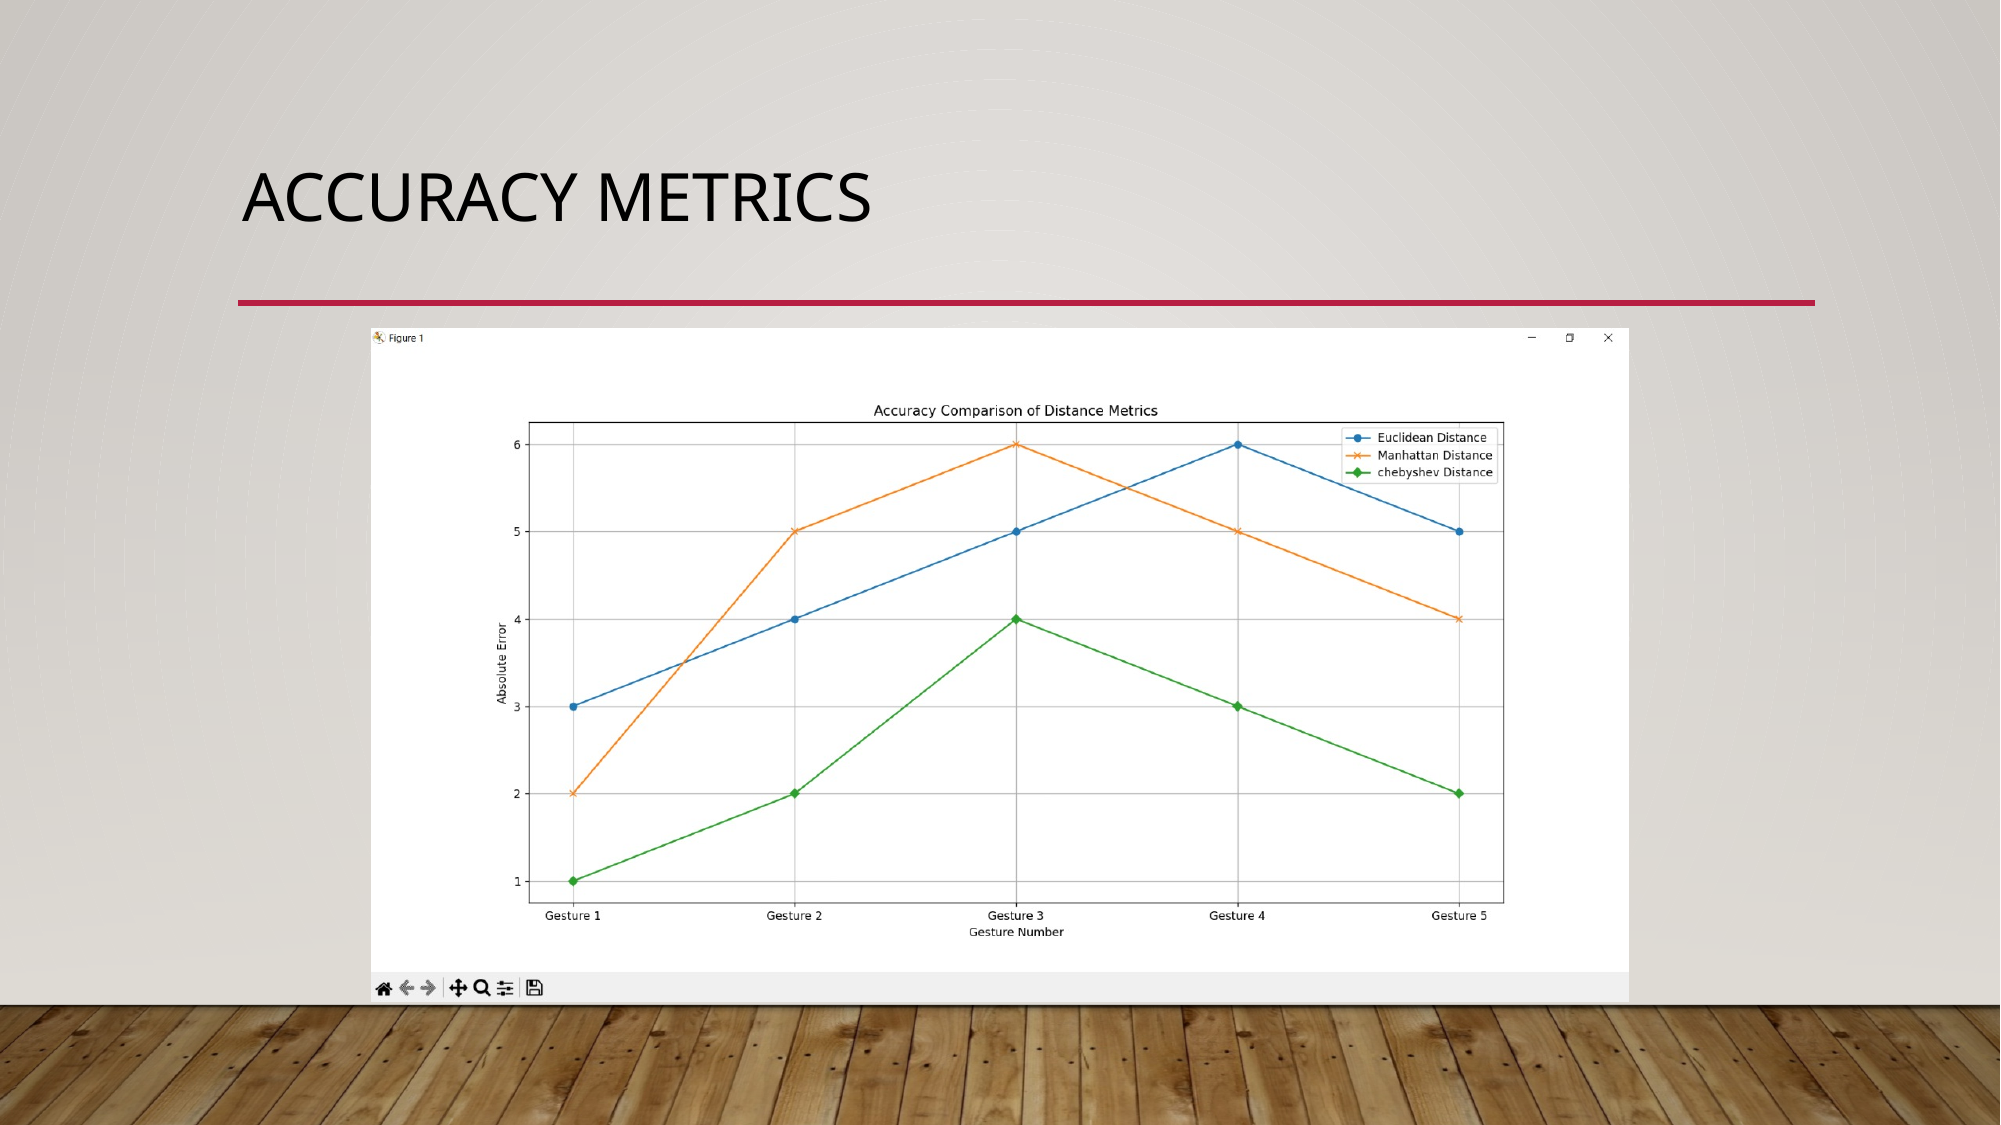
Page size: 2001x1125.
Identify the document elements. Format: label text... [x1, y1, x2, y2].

title Accuracy metrics [227, 156, 1803, 329]
picture [0, 1005, 2000, 1125]
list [371, 327, 1629, 1002]
